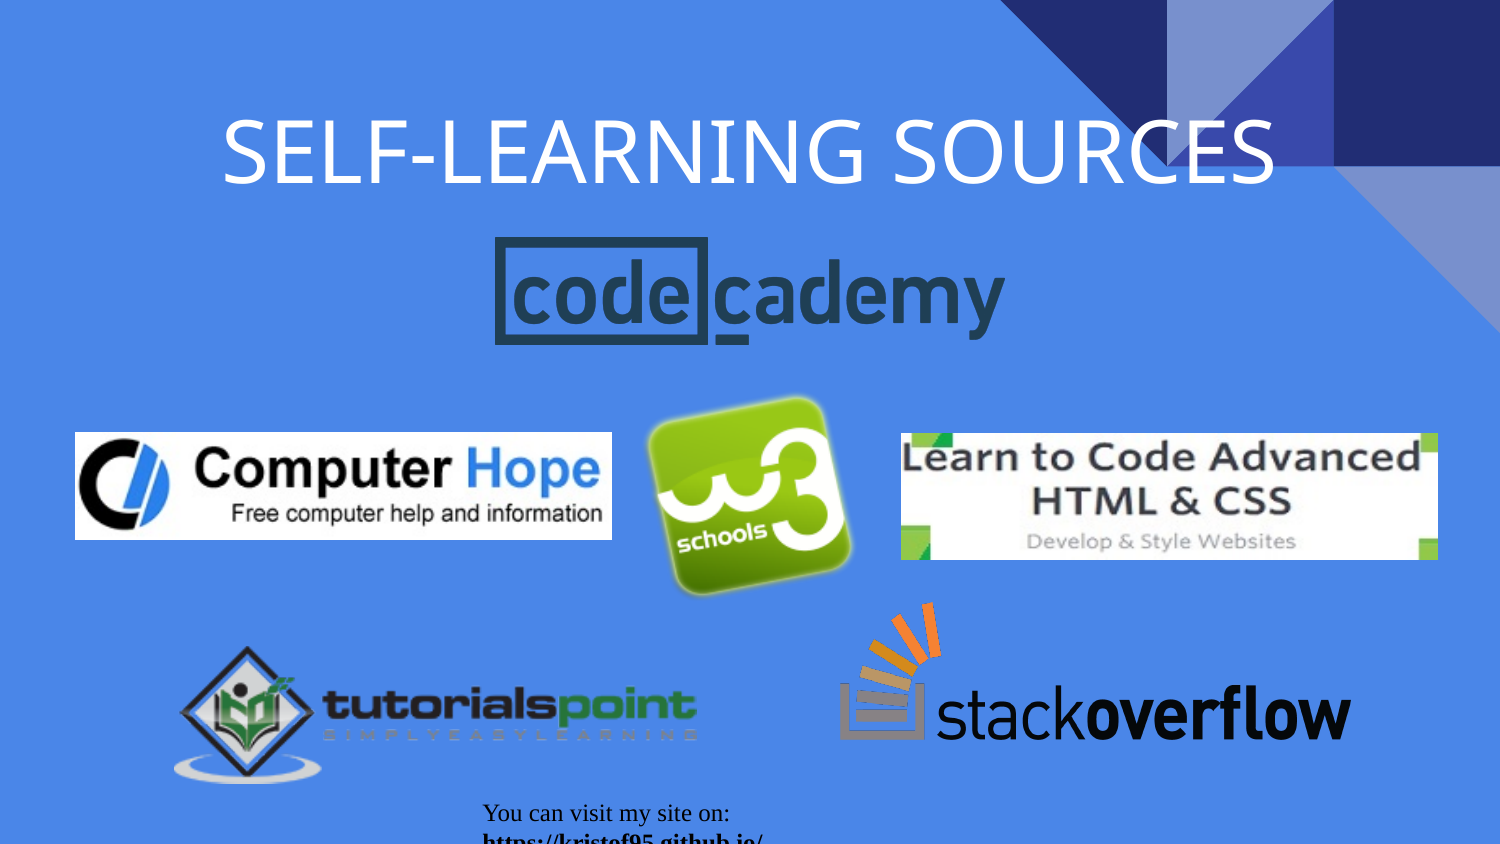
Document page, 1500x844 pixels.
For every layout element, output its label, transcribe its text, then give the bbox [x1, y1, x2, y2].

title SELF-LEARNING SOURCES [75, 78, 1425, 217]
text_box You can visit my site on: https://kristof95.github.io/ [467, 781, 1033, 836]
picture [75, 237, 1438, 785]
